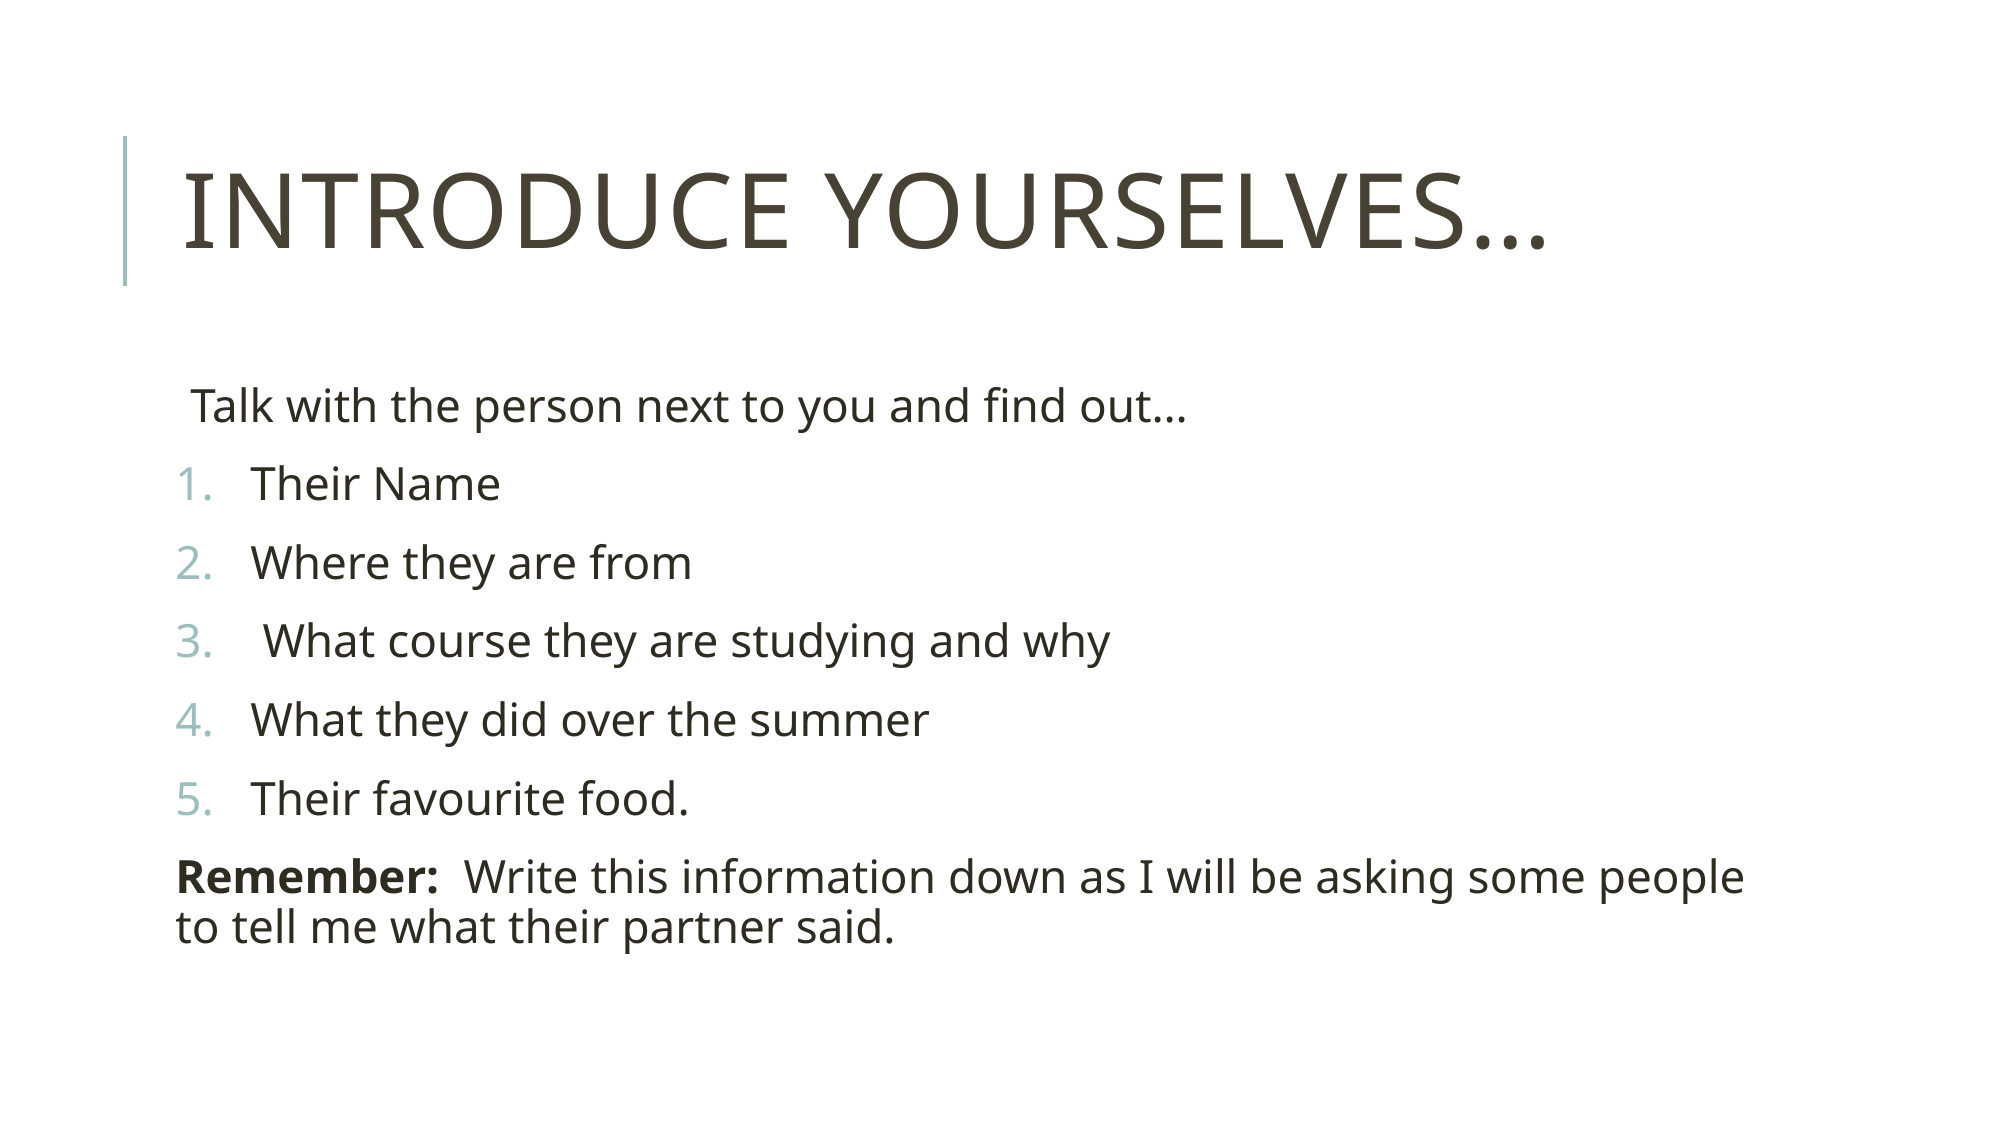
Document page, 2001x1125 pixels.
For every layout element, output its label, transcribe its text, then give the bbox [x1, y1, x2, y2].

list Talk with the person next to you and find out… Their Name Where they are from What course they are studying and why What they did over the summer Their favourite food. Remember: Write this information down as I will be asking some people to tell me what their partner said. [168, 375, 1763, 1035]
title Introduce yourselves… [168, 96, 1763, 342]
